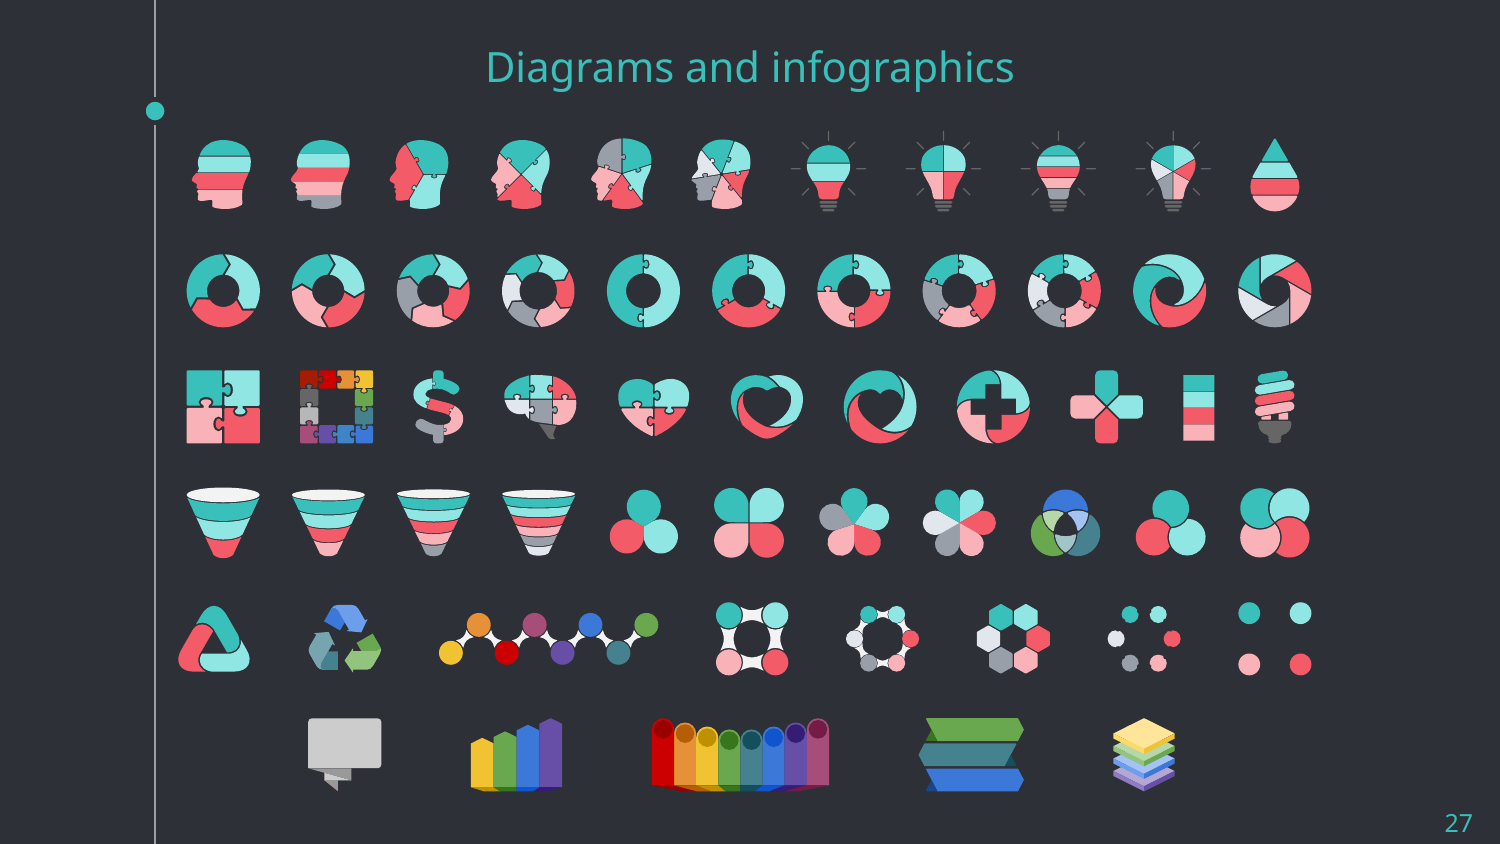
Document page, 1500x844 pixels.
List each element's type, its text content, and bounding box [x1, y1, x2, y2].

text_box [712, 485, 786, 560]
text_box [976, 603, 1051, 674]
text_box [186, 487, 260, 559]
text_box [843, 370, 917, 444]
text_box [715, 601, 789, 676]
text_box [1250, 137, 1300, 212]
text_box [503, 374, 577, 440]
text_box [1027, 489, 1102, 557]
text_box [616, 377, 691, 437]
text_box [291, 254, 365, 328]
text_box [817, 487, 891, 558]
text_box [1135, 130, 1212, 212]
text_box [1238, 253, 1312, 328]
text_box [177, 605, 251, 672]
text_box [905, 130, 982, 212]
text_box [396, 489, 471, 557]
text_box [690, 137, 752, 212]
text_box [1020, 130, 1097, 212]
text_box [817, 253, 891, 328]
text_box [501, 489, 576, 556]
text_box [501, 253, 576, 328]
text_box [307, 718, 382, 792]
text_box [438, 612, 659, 665]
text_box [186, 254, 261, 328]
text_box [470, 717, 563, 792]
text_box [1132, 254, 1207, 328]
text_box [918, 717, 1025, 792]
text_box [1107, 605, 1181, 672]
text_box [413, 370, 464, 444]
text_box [1238, 487, 1312, 558]
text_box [606, 254, 681, 328]
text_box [1183, 370, 1215, 444]
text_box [956, 370, 1031, 444]
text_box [308, 604, 382, 673]
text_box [291, 489, 366, 557]
title Diagrams and infographics [140, 40, 1360, 106]
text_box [711, 253, 786, 328]
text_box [290, 137, 351, 212]
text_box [186, 370, 260, 444]
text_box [1027, 254, 1102, 328]
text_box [490, 137, 552, 212]
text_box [1254, 369, 1296, 444]
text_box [606, 489, 681, 557]
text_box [389, 137, 452, 212]
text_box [1113, 717, 1175, 792]
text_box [790, 130, 867, 212]
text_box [845, 605, 920, 672]
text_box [651, 717, 830, 792]
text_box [922, 254, 996, 328]
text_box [299, 370, 374, 444]
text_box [590, 137, 653, 212]
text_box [922, 487, 997, 559]
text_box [730, 374, 804, 439]
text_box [191, 137, 252, 212]
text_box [1070, 370, 1144, 444]
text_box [1132, 489, 1207, 556]
slide_number ‹#› [1398, 792, 1489, 844]
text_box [396, 254, 470, 328]
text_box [1238, 601, 1312, 676]
